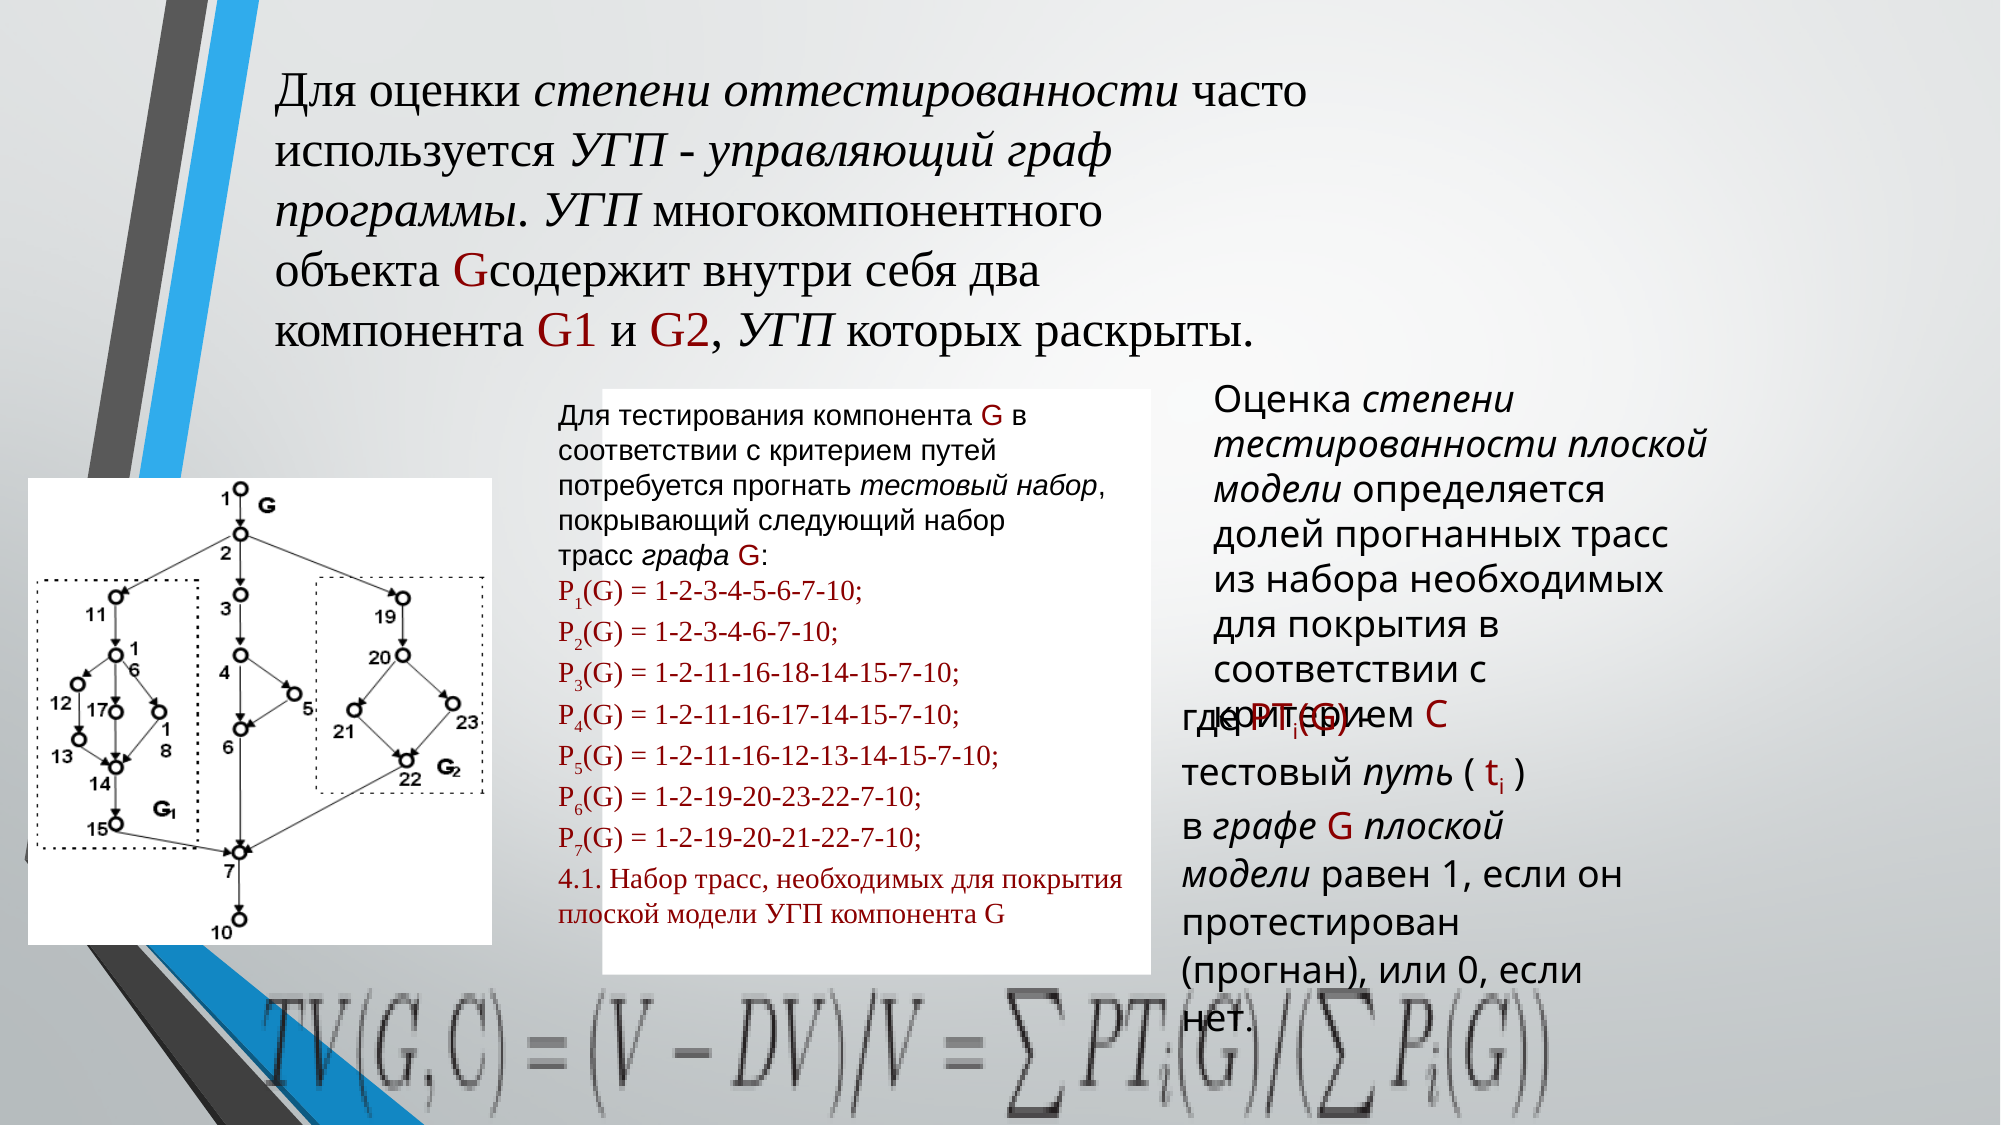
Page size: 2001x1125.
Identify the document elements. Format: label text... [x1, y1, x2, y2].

picture [259, 983, 1556, 1124]
picture [28, 478, 492, 945]
text_box Для оценки степени оттестированности часто используется УГП - управляющий граф программы. УГП многокомпонентного объекта Gсодержит внутри себя два компонента G1 и G2, УГП которых раскрыты. [259, 49, 1354, 364]
text_box где PTi(G) - тестовый путь ( ti ) в графе G плоской модели равен 1, если он протестирован (прогнан), или 0, если нет. [1166, 681, 1650, 1047]
text_box Для тестирования компонента G в соответствии с критерием путей потребуется прогнать тестовый набор, покрывающий следующий набор трасс графа G: P1(G) = 1-2-3-4-5-6-7-10; P2(G) = 1-2-3-4-6-7-10; P3(G) = 1-2-11-16-18-14-15-7-10; P4(G) = 1-2-11-16-17-14-15-7-10; P5(G) = 1-2-11-16-12-13-14-15-7-10; P6(G) = 1-2-19-20-23-22-7-10; P7(G) = 1-2-19-20-21-22-7-10; 4.1. Набор трасс, необходимых для покрытия плоской модели УГП компонента G [602, 388, 1151, 975]
text_box Оценка степени тестированности плоской модели определяется долей прогнанных трасс из набора необходимых для покрытия в соответствии с критерием С [1198, 367, 1729, 742]
